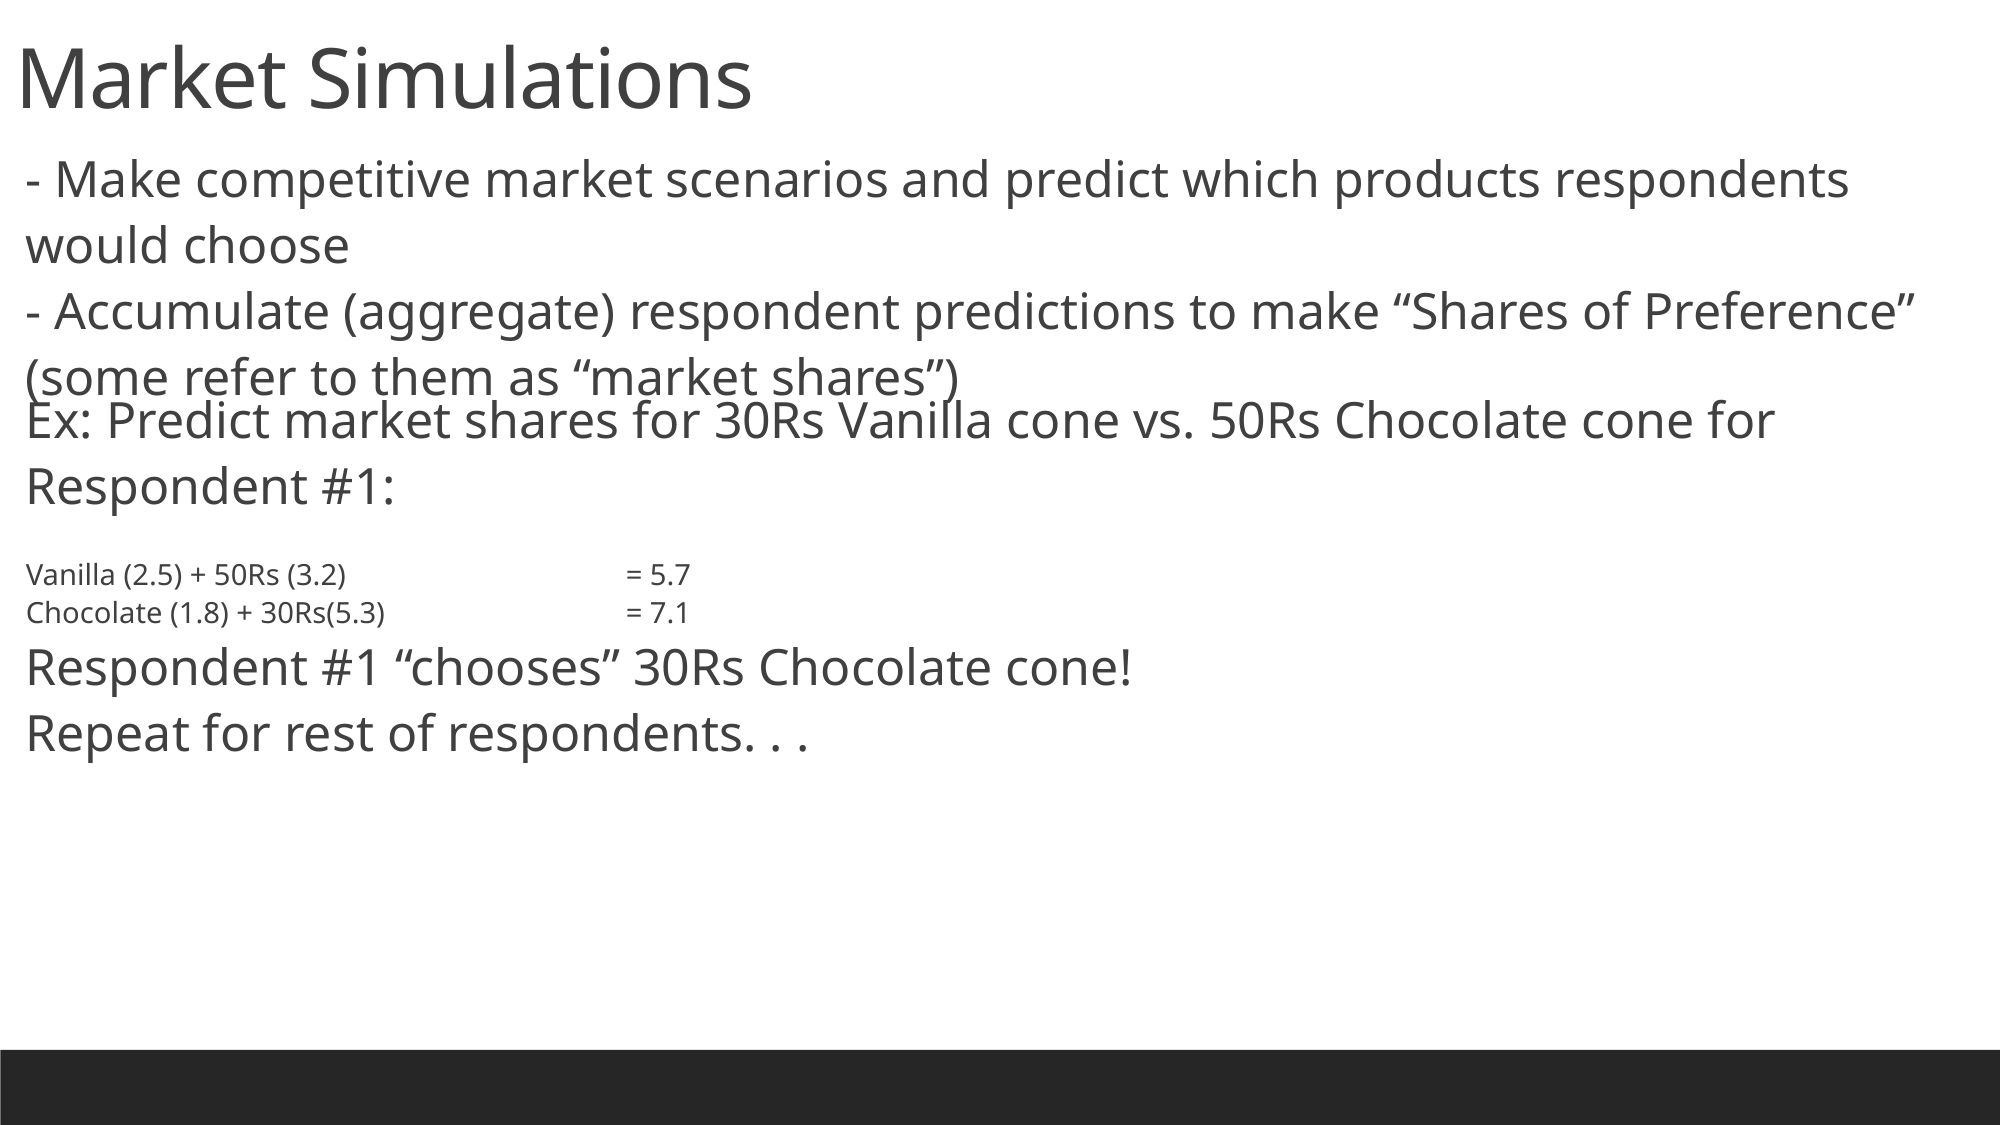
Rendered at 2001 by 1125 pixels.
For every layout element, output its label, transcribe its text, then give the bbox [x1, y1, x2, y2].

list - Make competitive market scenarios and predict which products respondents would choose - Accumulate (aggregate) respondent predictions to make “Shares of Preference” (some refer to them as “market shares”) [10, 133, 1947, 366]
title Market Simulations [0, 15, 1350, 134]
text_box Ex: Predict market shares for 30Rs Vanilla cone vs. 50Rs Chocolate cone for Respondent #1: Vanilla (2.5) + 50Rs (3.2) = 5.7 Chocolate (1.8) + 30Rs(5.3) = 7.1 Respondent #1 “chooses” 30Rs Chocolate cone! Repeat for rest of respondents. . . [10, 374, 2000, 992]
